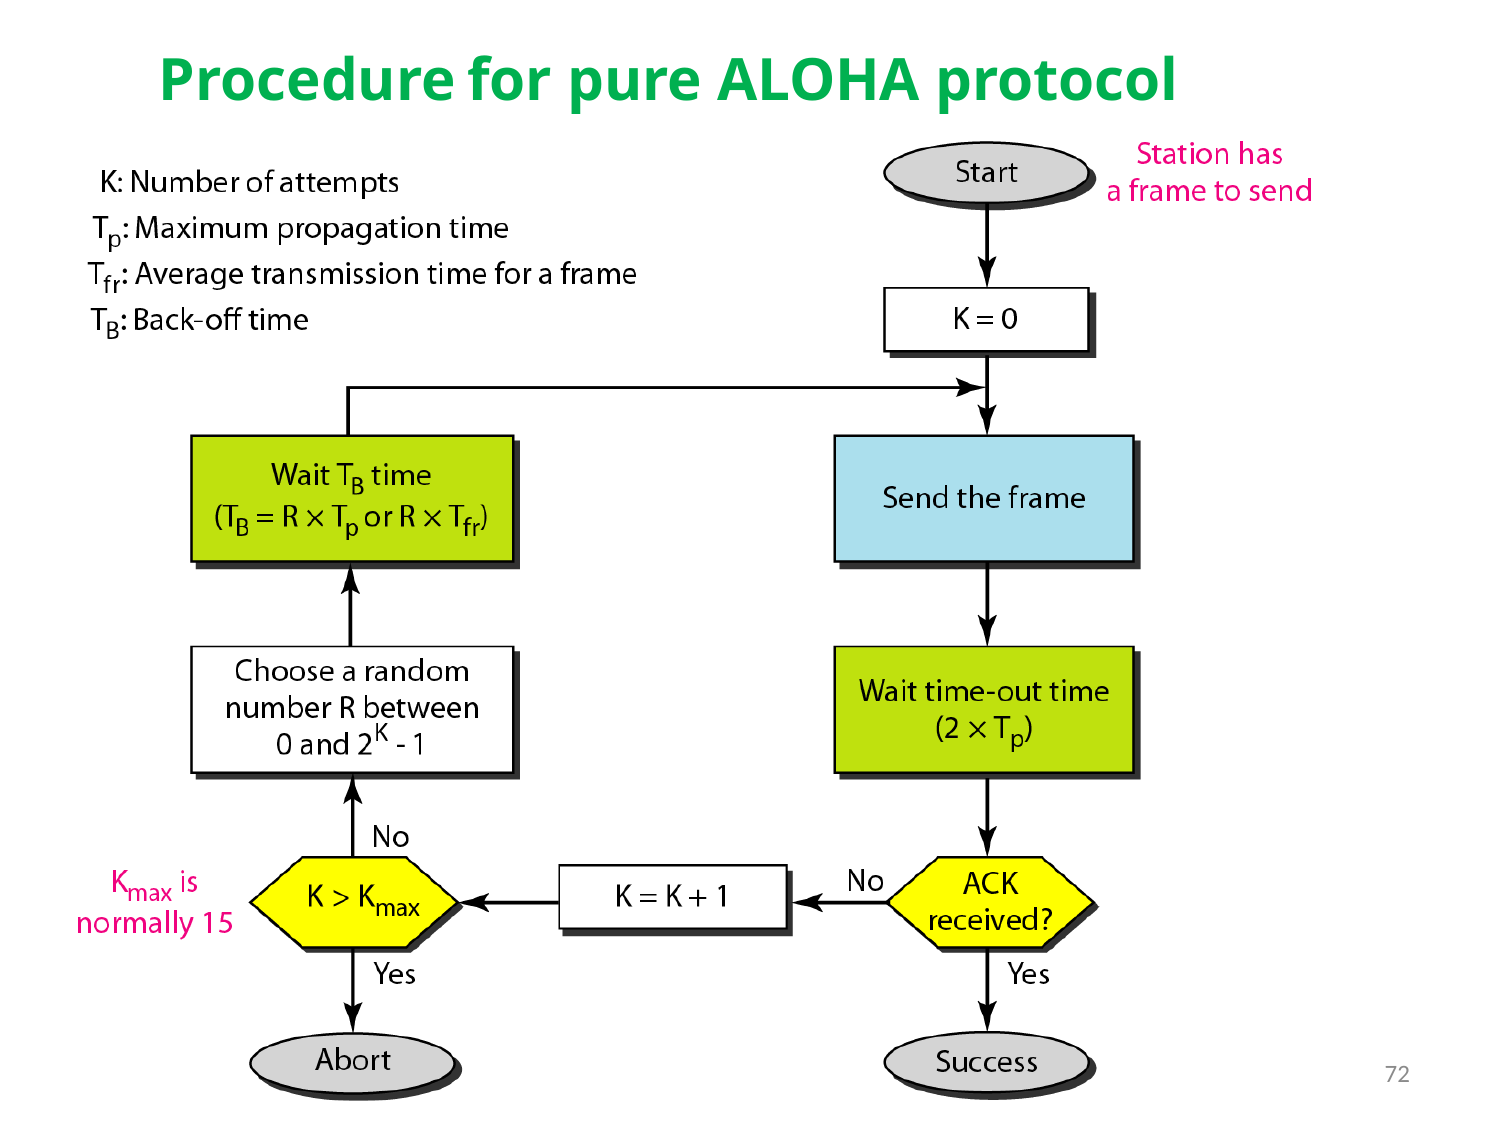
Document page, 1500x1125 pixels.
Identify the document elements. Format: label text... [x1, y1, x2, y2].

picture [74, 137, 1313, 1101]
title Procedure for pure ALOHA protocol [24, 42, 1313, 113]
slide_number 72 [1315, 1042, 1425, 1103]
